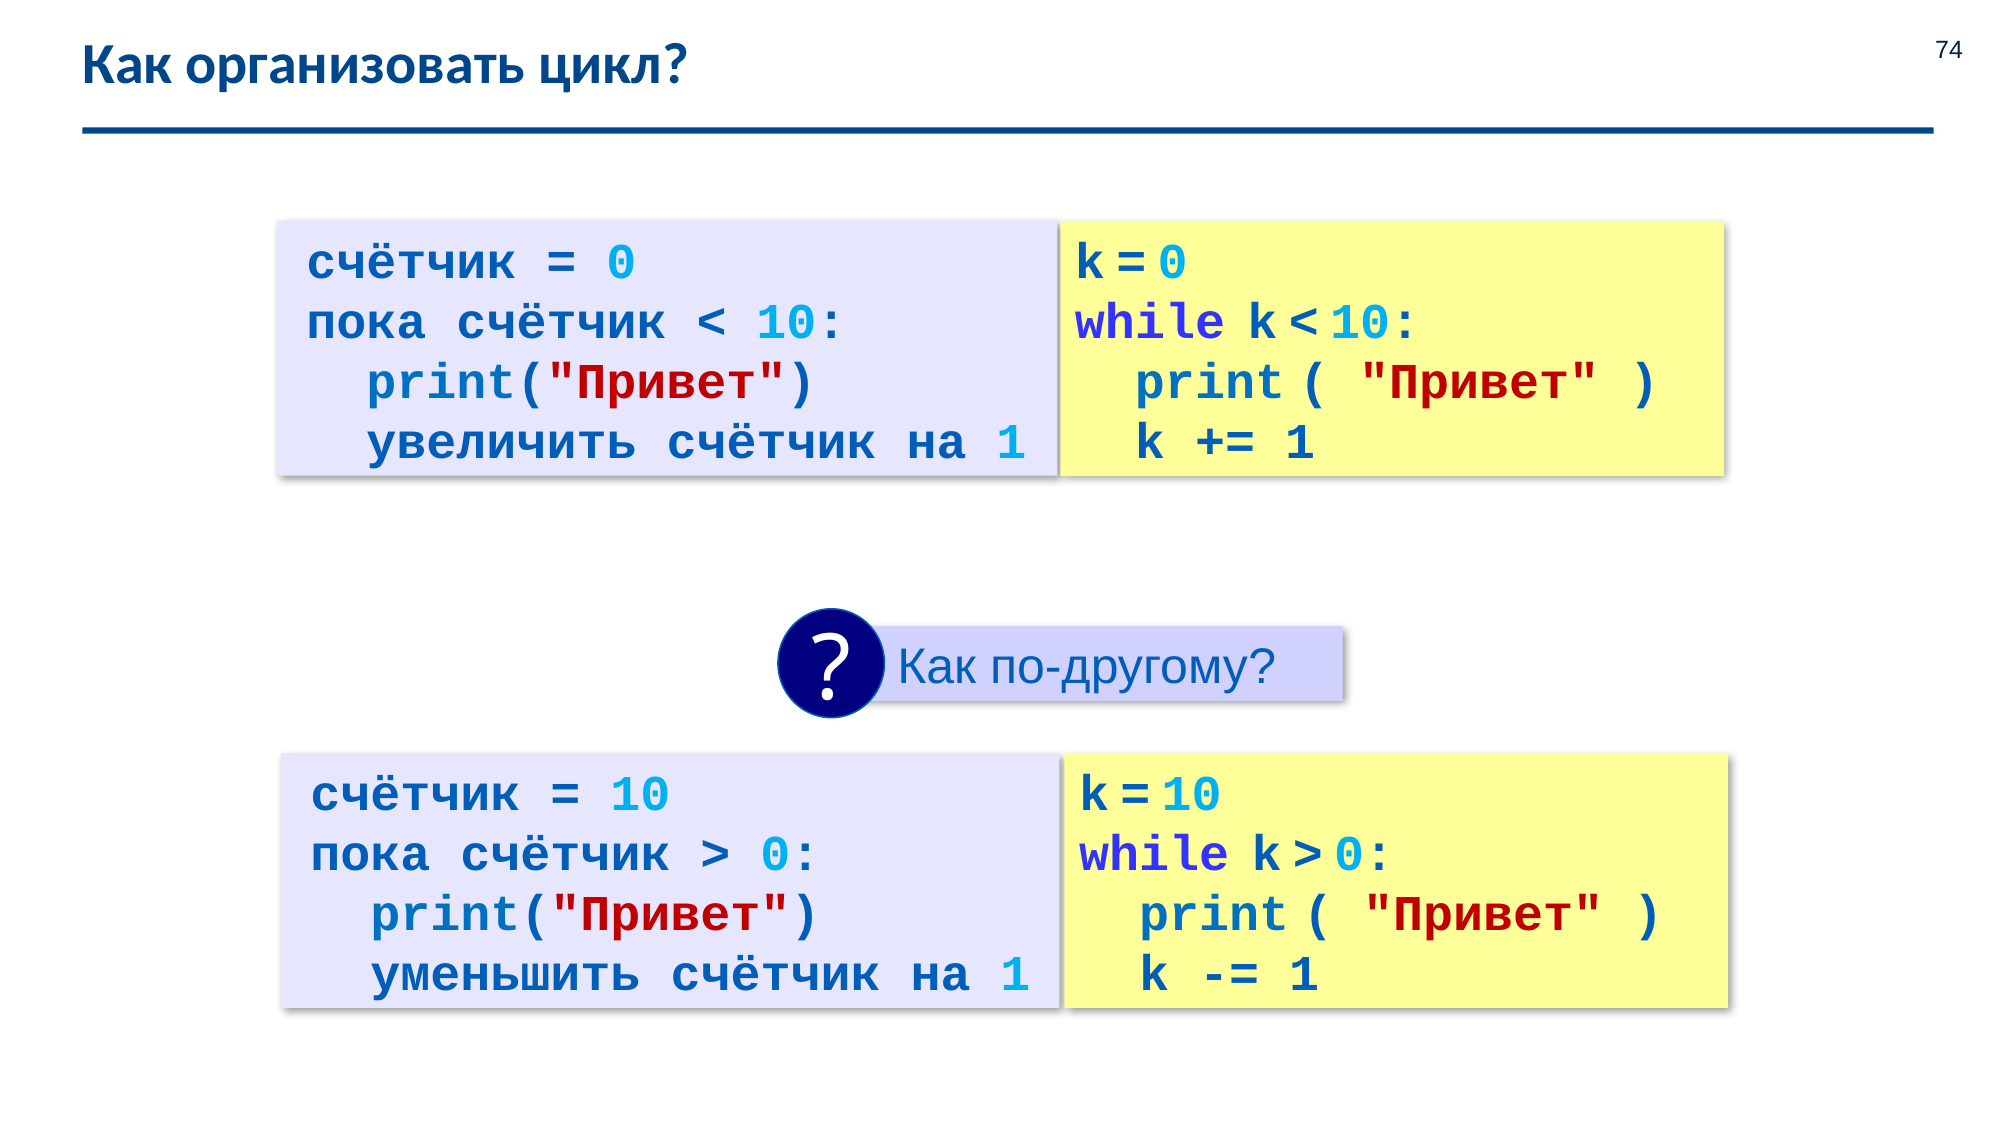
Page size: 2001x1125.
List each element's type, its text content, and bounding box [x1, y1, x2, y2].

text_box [777, 608, 1343, 718]
slide_number 74 [1841, 33, 2000, 64]
title Как организовать цикл? [67, 25, 1900, 103]
text_box счётчик = 0 пока счётчик < 10: print("Привет") увеличить счётчик на 1 [276, 220, 1058, 476]
text_box k = 10 while k > 0: print ( "Привет" ) k -= 1 [1064, 753, 1729, 1008]
text_box k = 0 while k < 10: print ( "Привет" ) k += 1 [1060, 221, 1725, 477]
text_box счётчик = 10 пока счётчик > 0: print("Привет") уменьшить счётчик на 1 [280, 753, 1060, 1008]
